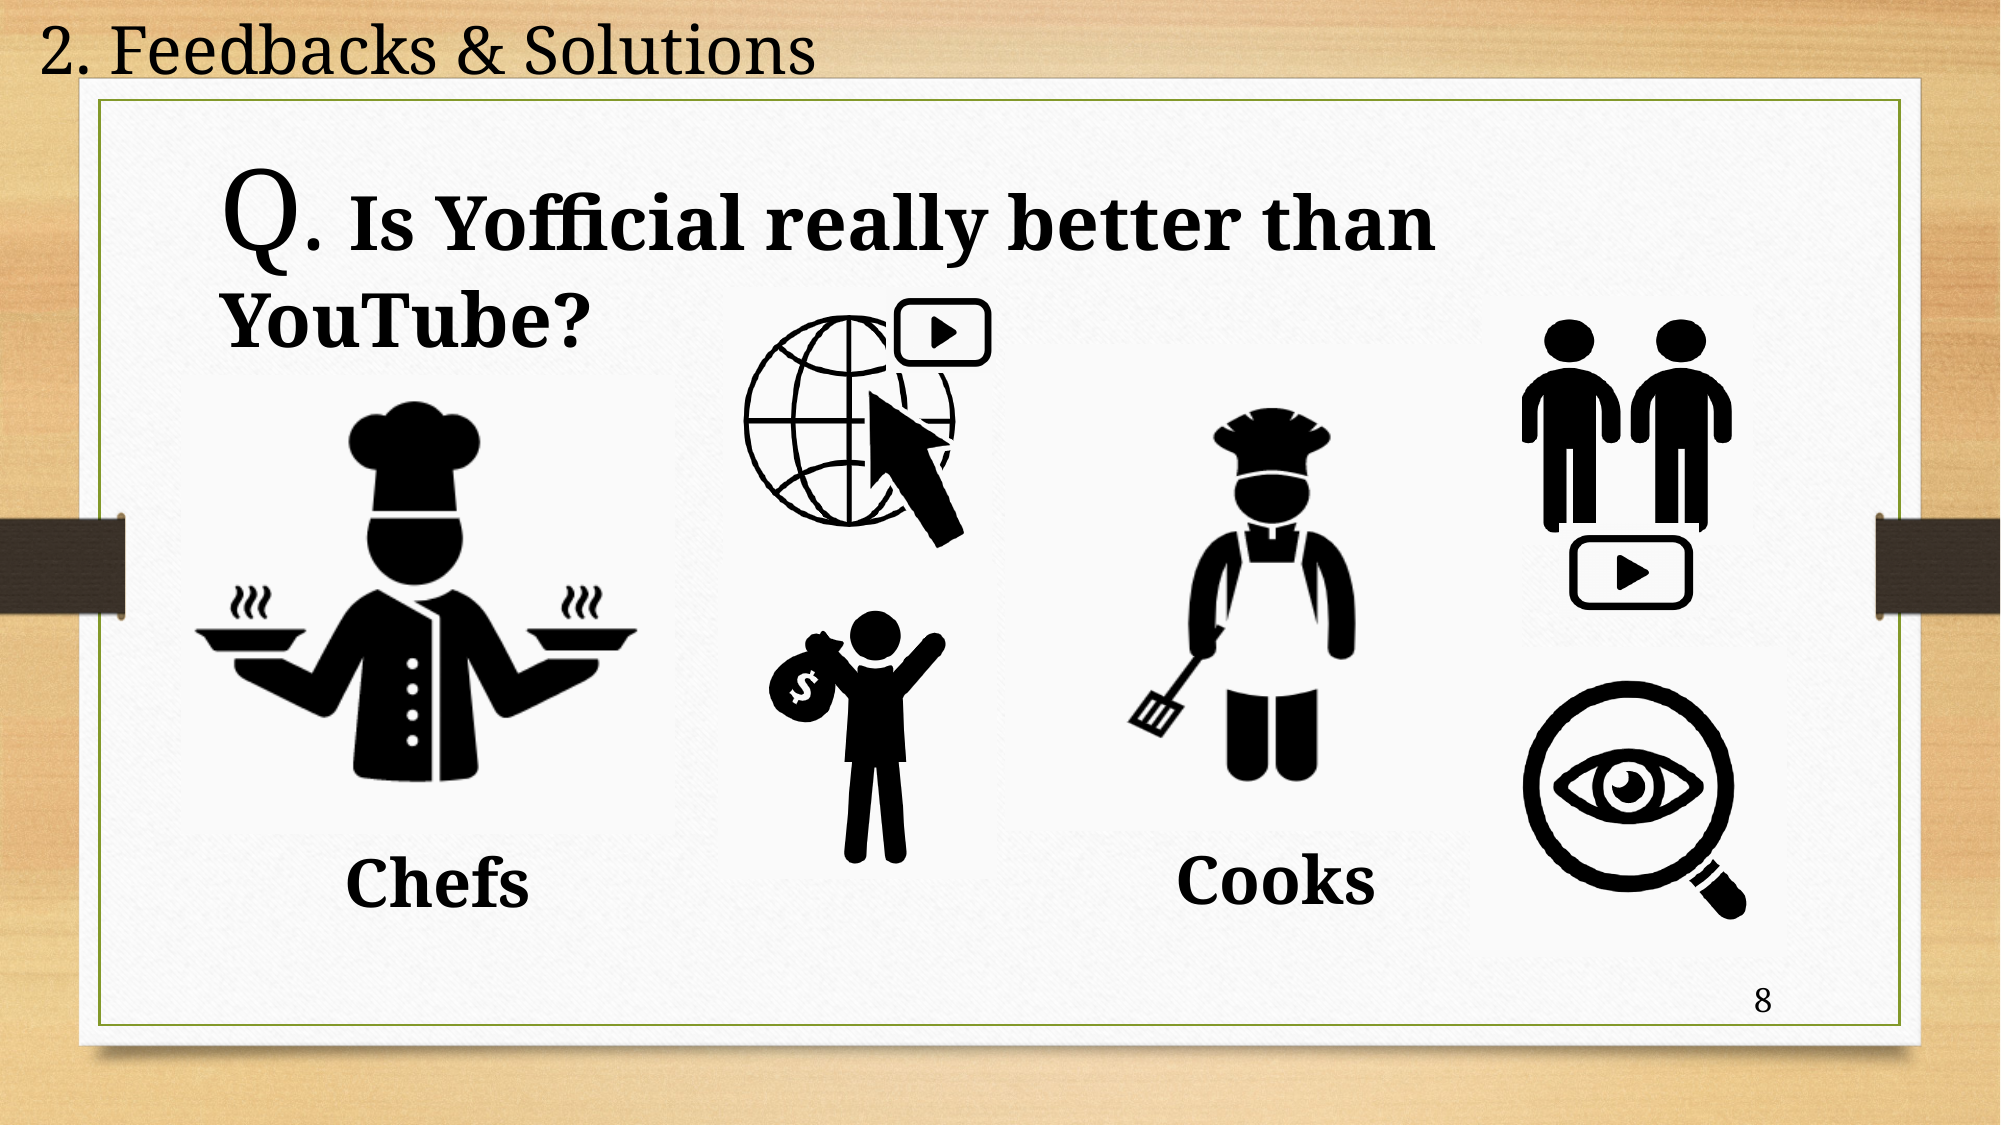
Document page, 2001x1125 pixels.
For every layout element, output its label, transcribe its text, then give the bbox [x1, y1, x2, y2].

slide_number 8 [1698, 979, 1788, 1025]
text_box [1482, 296, 1753, 617]
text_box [723, 287, 997, 564]
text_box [181, 375, 675, 930]
text_box Q. Is Yofficial really better than YouTube? [204, 130, 1788, 371]
text_box 2. Feedbacks & Solutions [23, 0, 833, 95]
picture [0, 0, 2001, 1125]
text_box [1005, 343, 1522, 927]
